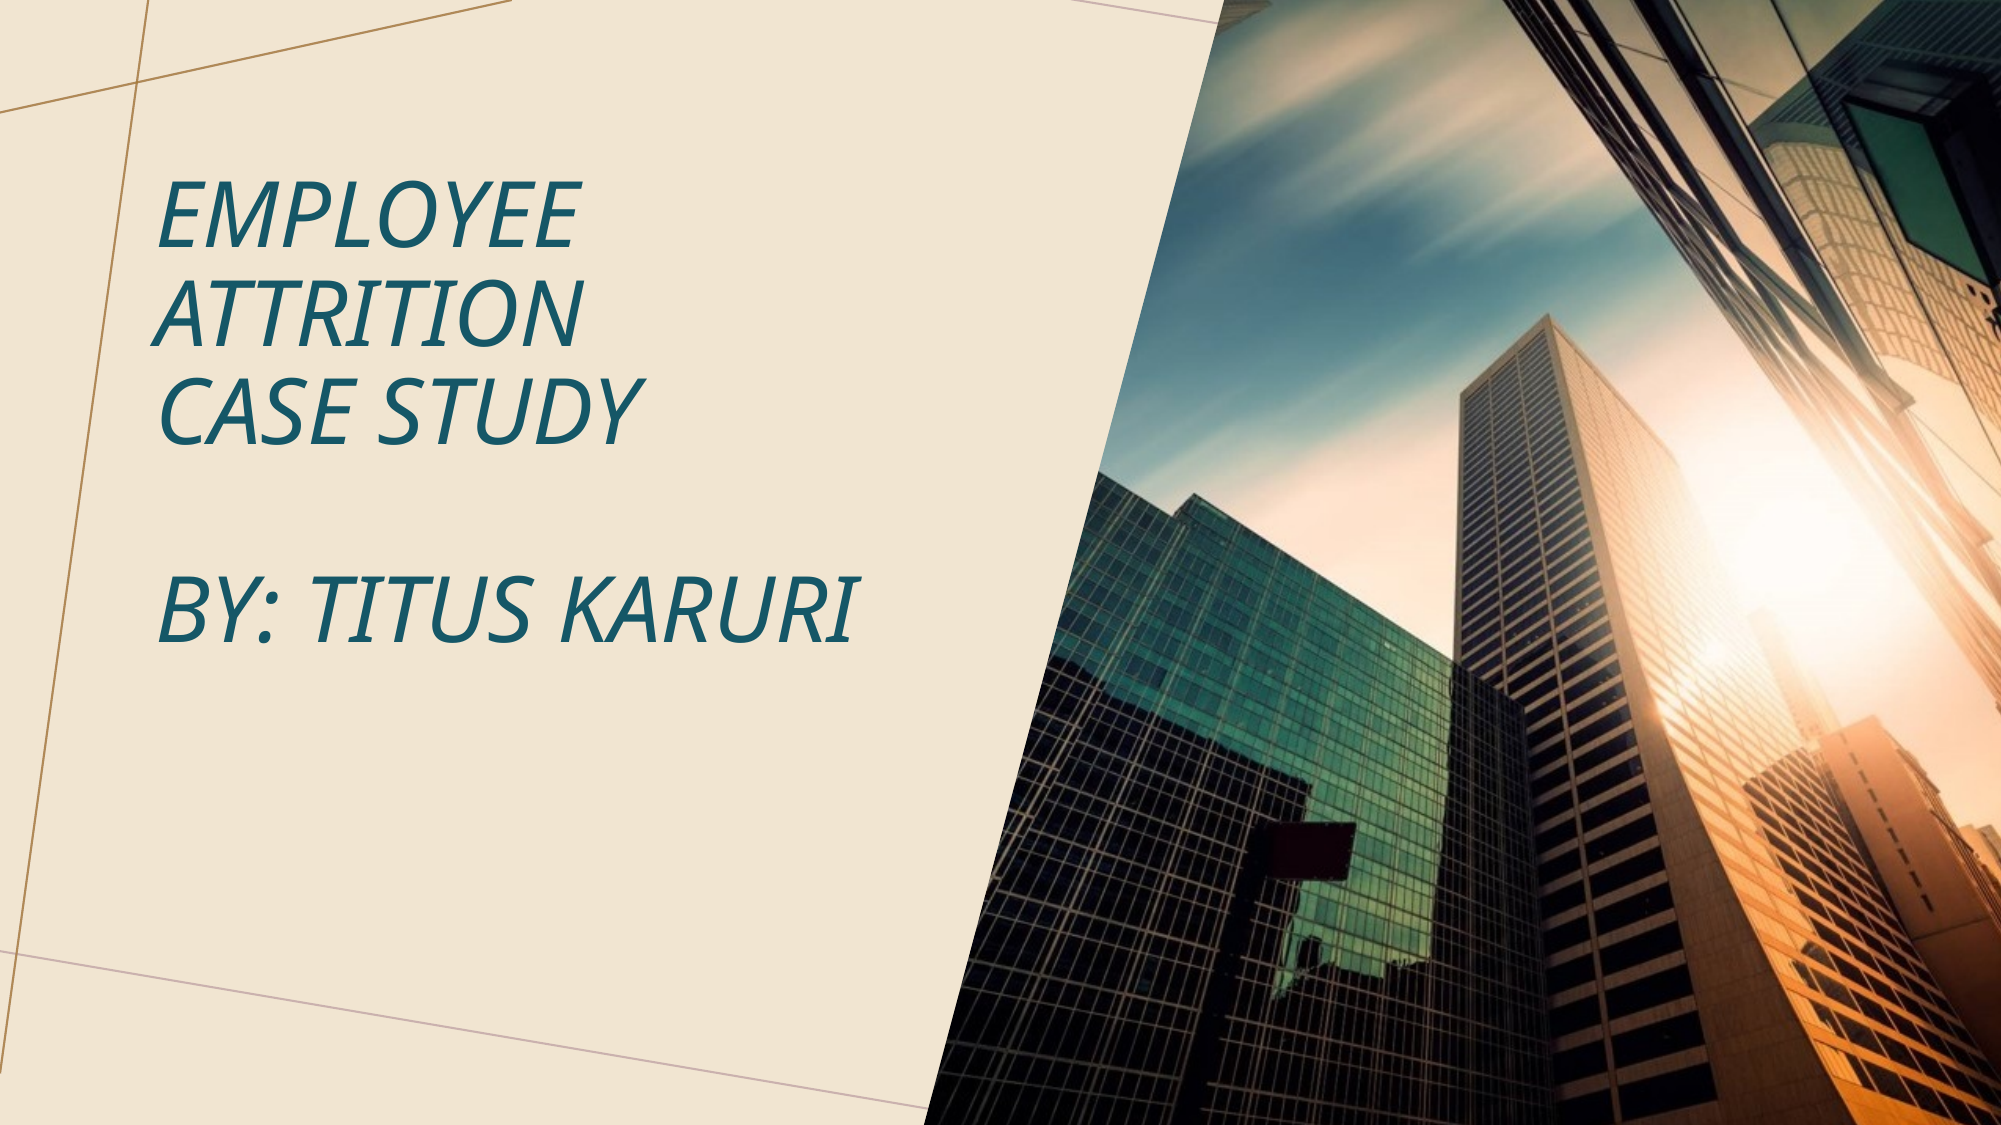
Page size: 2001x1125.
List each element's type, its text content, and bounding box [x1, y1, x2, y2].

title Employee Attrition case study by: titus karuri [140, 79, 922, 671]
picture [922, 0, 2001, 1125]
